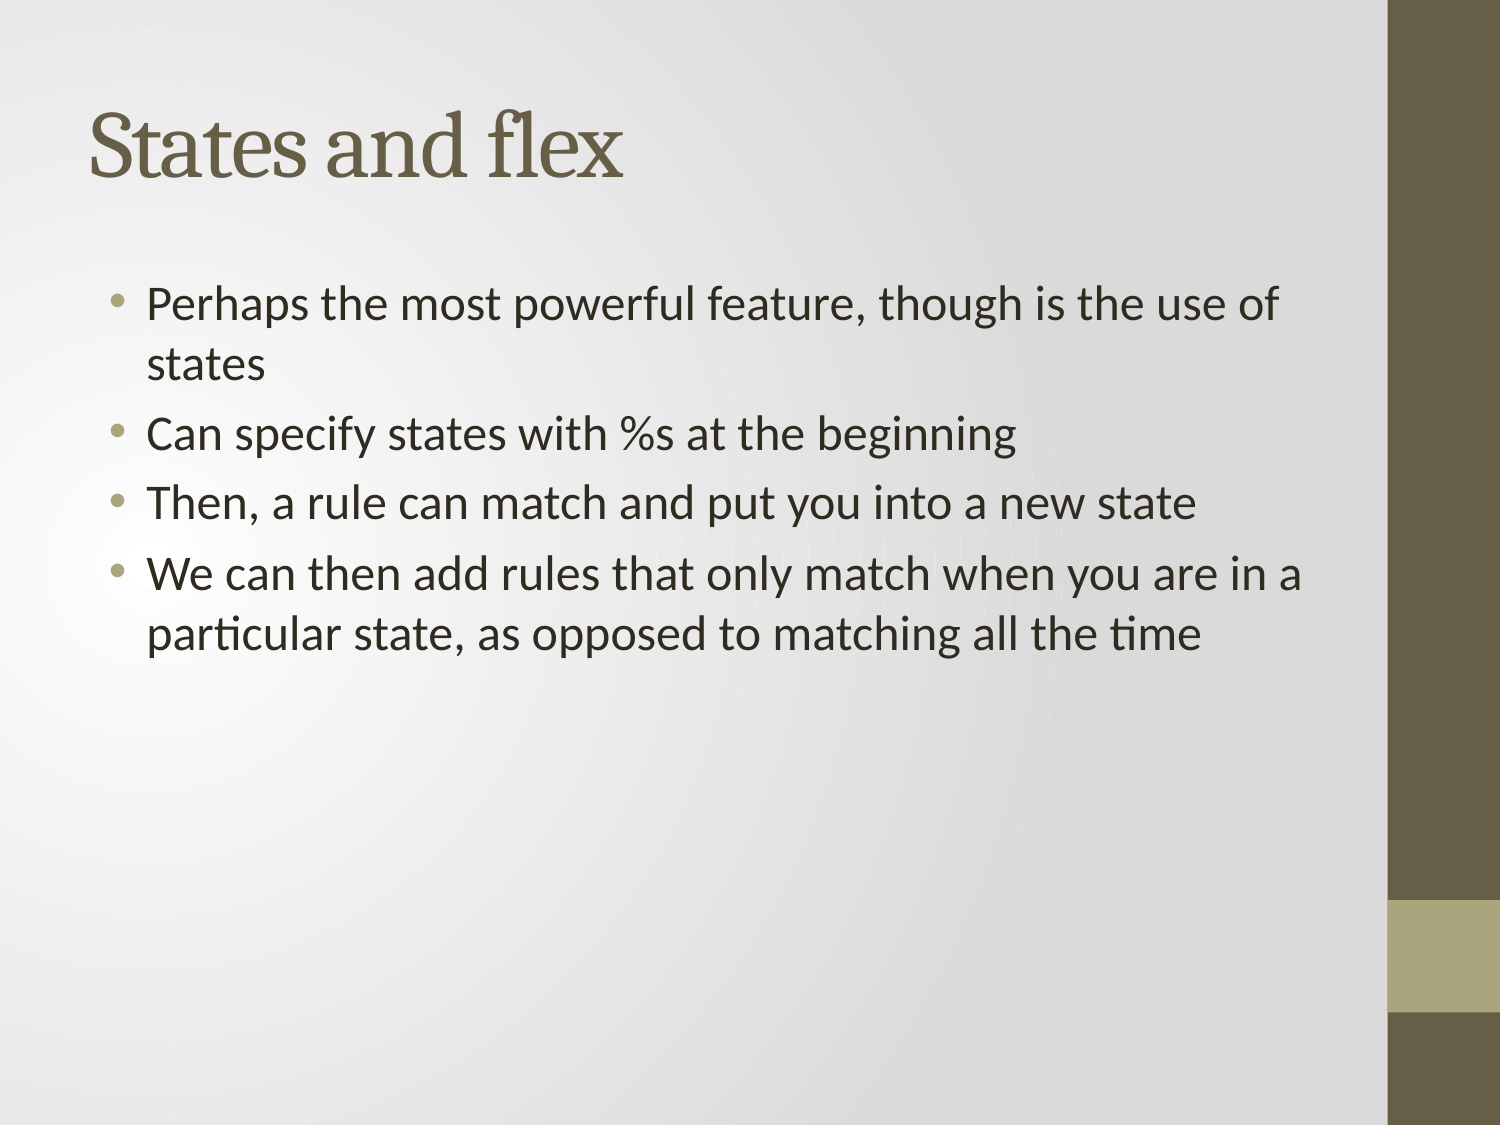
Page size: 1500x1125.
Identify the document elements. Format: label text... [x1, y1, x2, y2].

list Perhaps the most powerful feature, though is the use of states Can specify states with %s at the beginning Then, a rule can match and put you into a new state We can then add rules that only match when you are in a particular state, as opposed to matching all the time [75, 262, 1325, 1050]
title States and flex [75, 45, 1325, 233]
